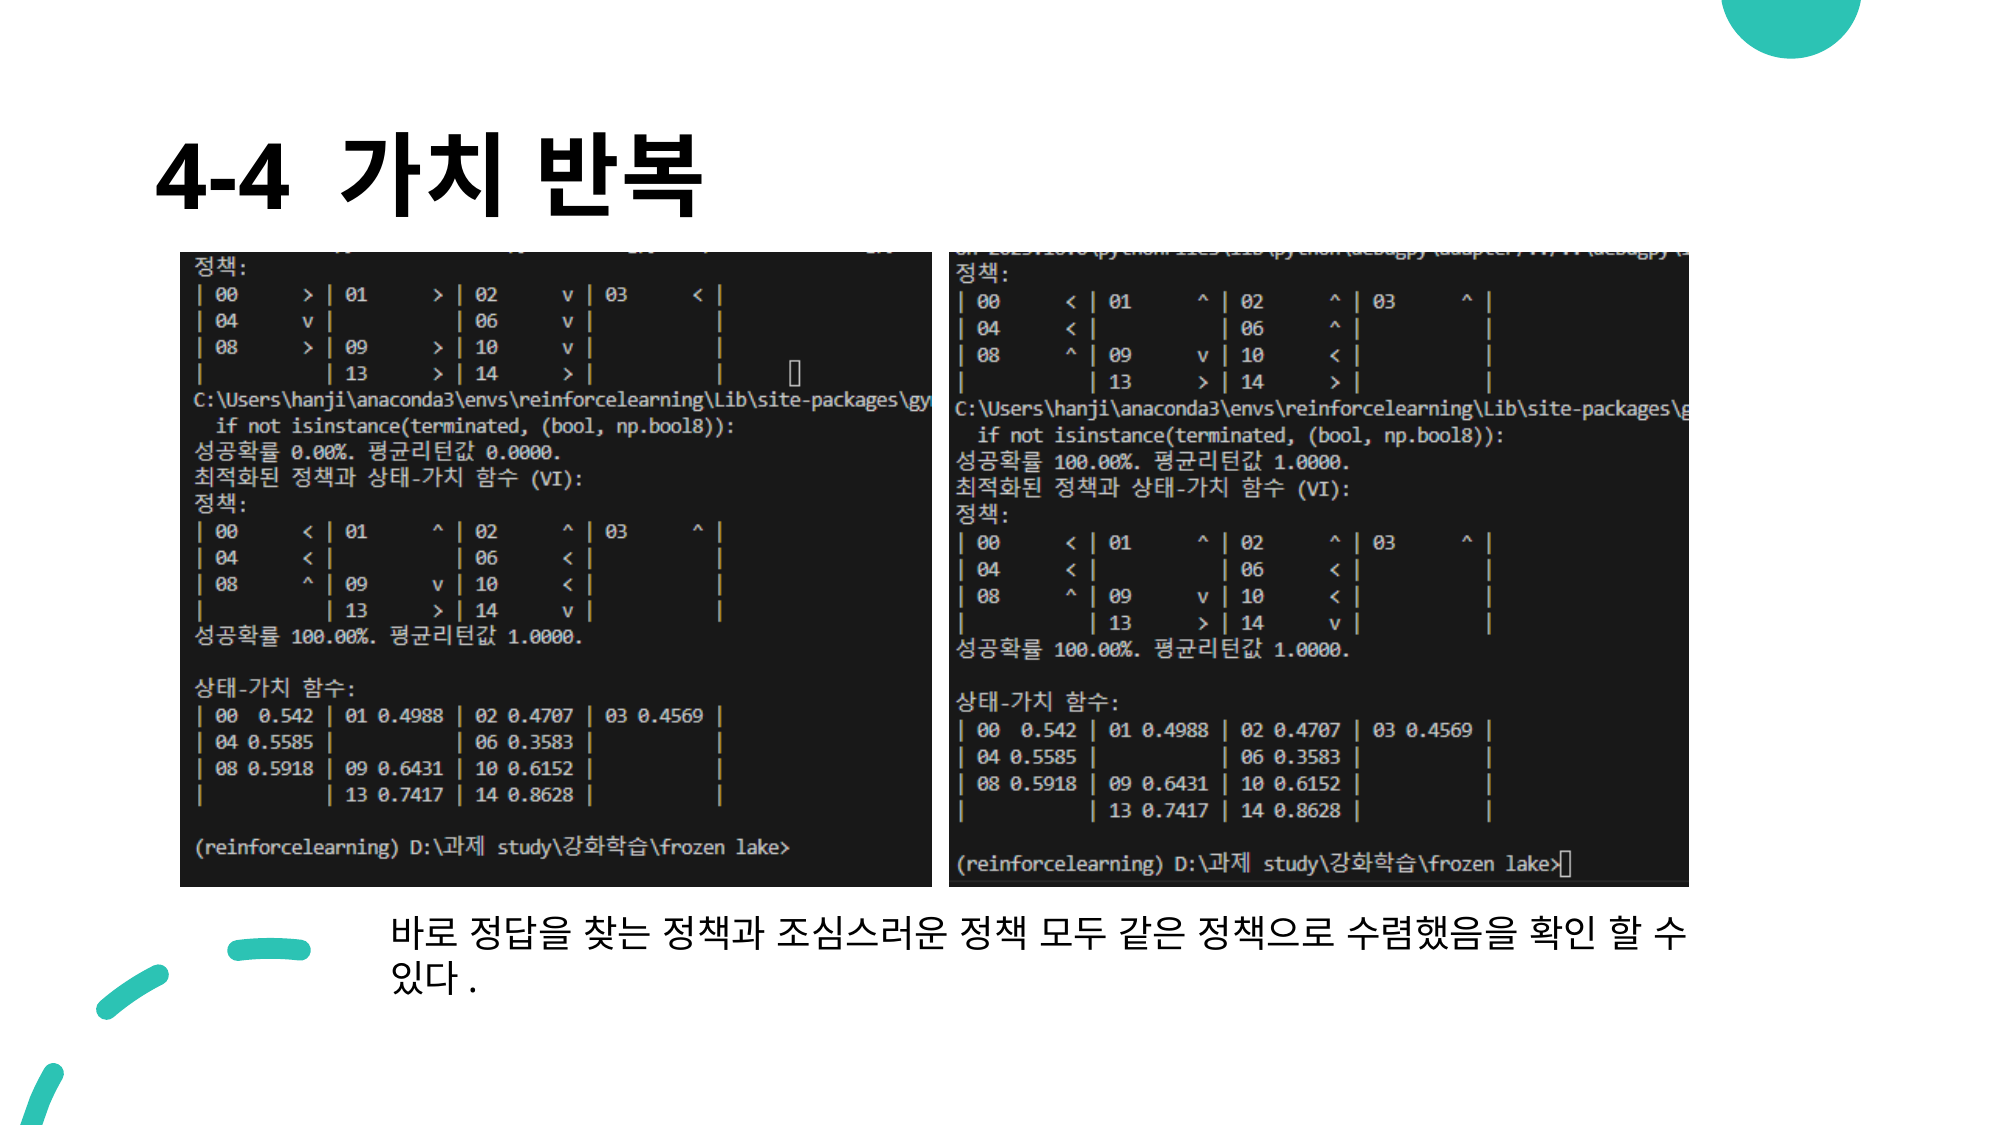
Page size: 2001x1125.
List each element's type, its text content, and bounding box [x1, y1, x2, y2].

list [180, 252, 932, 887]
title 4-4 가치 반복 [137, 59, 1863, 278]
text_box 바로 정답을 찾는 정책과 조심스러운 정책 모두 같은 정책으로 수렴했음을 확인 할 수 있다. [374, 902, 1723, 1008]
picture [949, 252, 1689, 887]
